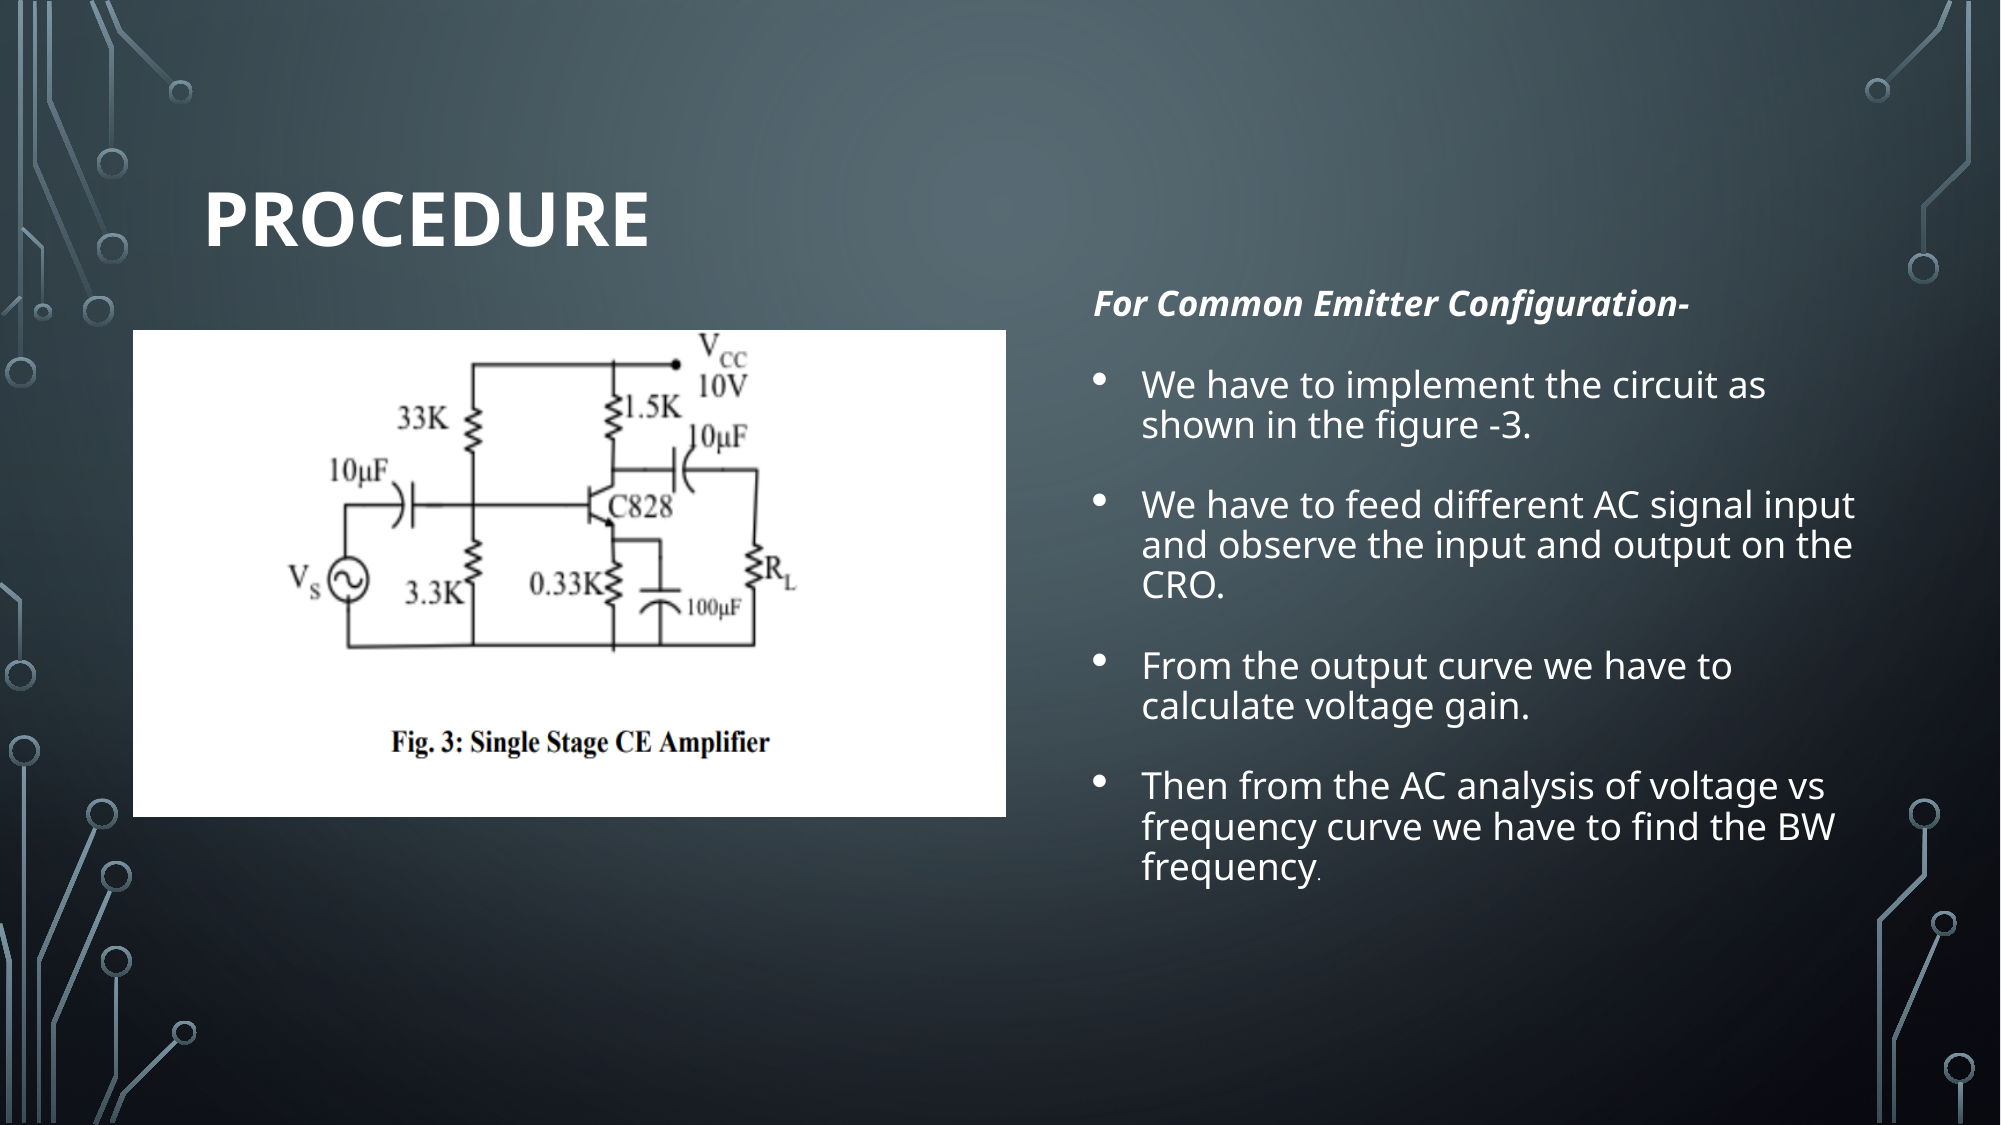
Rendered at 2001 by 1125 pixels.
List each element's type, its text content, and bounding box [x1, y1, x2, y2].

title Procedure [187, 101, 1813, 344]
text_box For Common Emitter Configuration- We have to implement the circuit as shown in the figure -3. We have to feed different AC signal input and observe the input and output on the CRO. From the output curve we have to calculate voltage gain. Then from the AC analysis of voltage vs frequency curve we have to find the BW frequency. [1078, 272, 1885, 942]
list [132, 330, 1006, 817]
